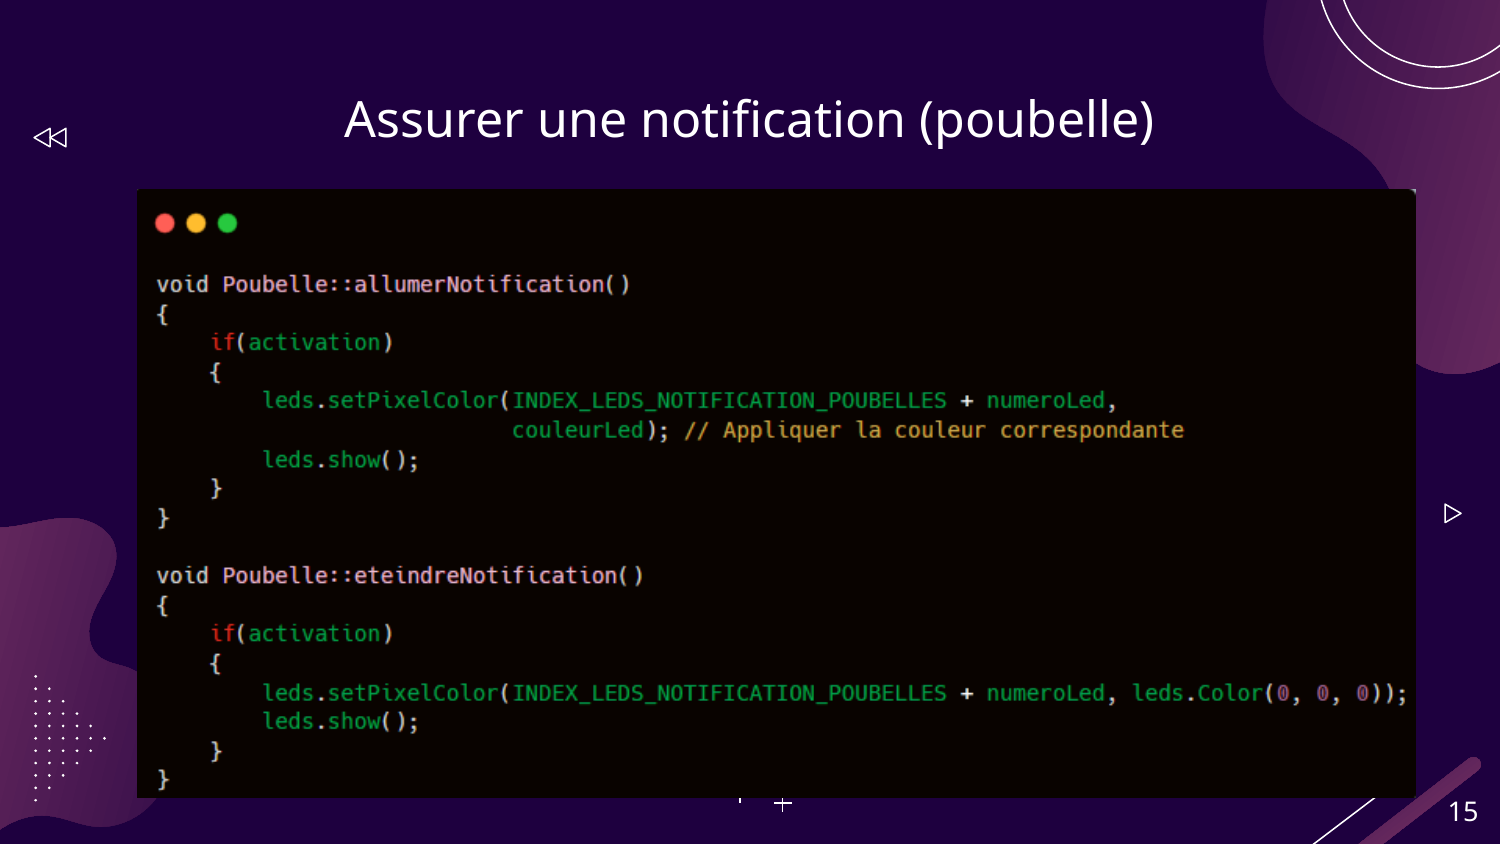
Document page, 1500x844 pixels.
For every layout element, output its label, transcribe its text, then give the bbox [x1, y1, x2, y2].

picture [136, 189, 1416, 798]
slide_number ‹#› [1403, 779, 1494, 844]
title Assurer une notification (poubelle) [118, 72, 1382, 167]
